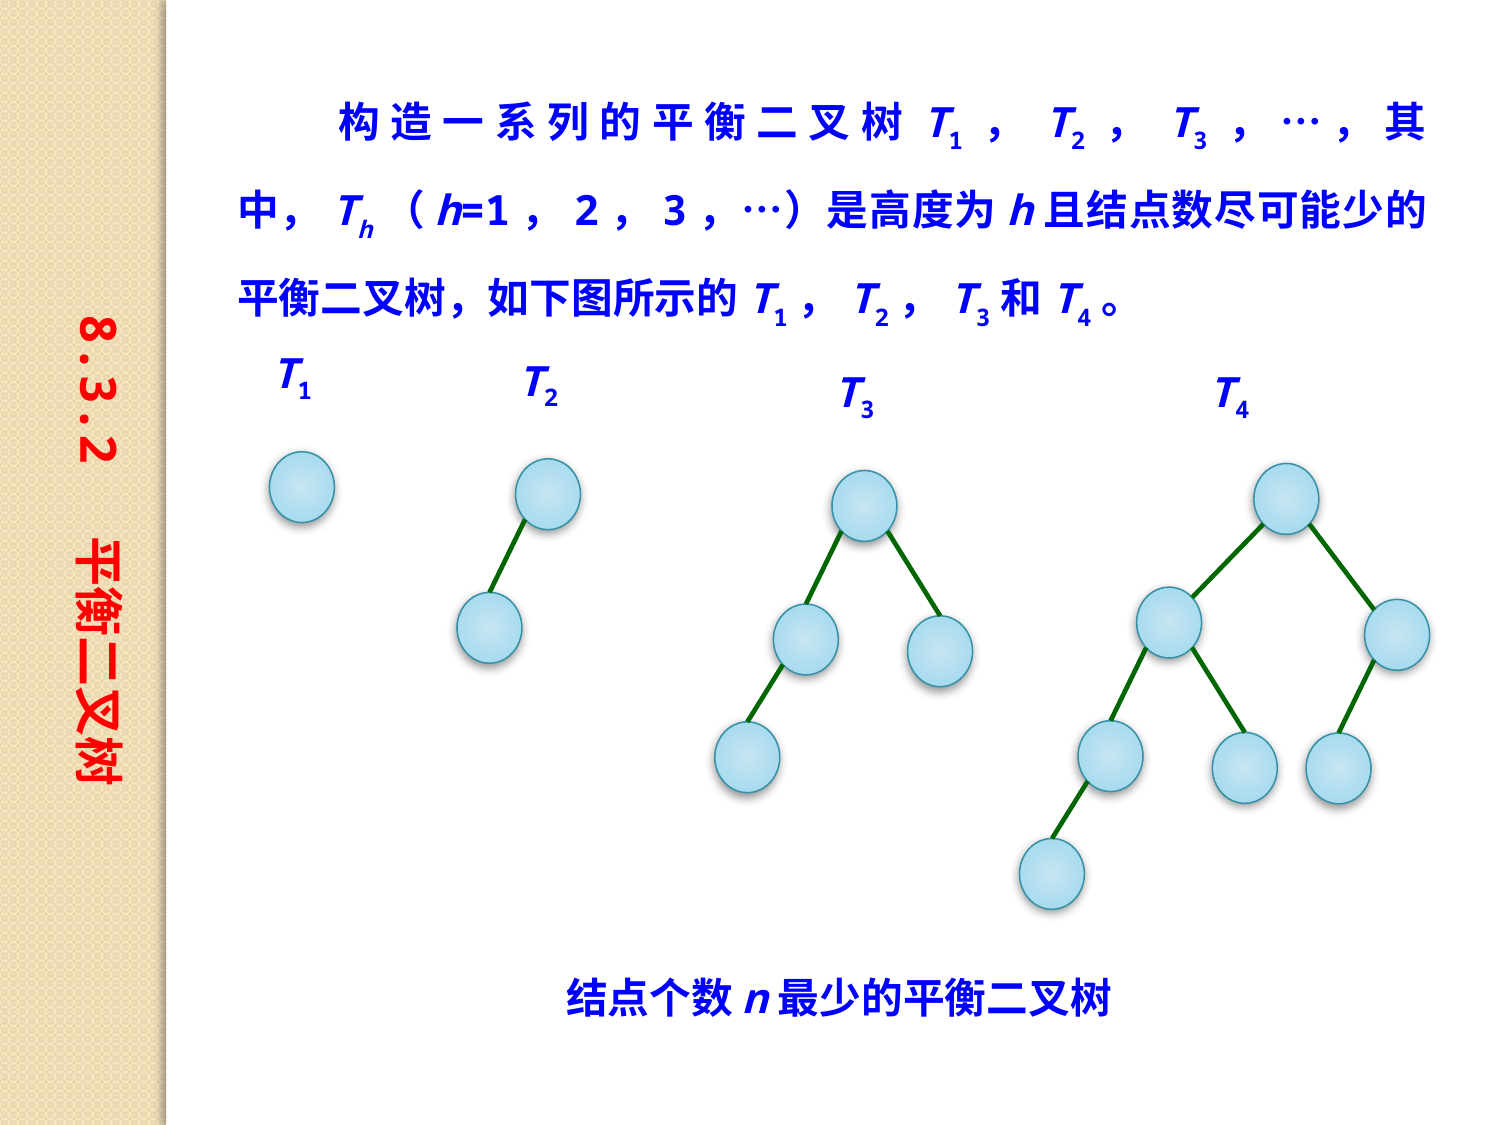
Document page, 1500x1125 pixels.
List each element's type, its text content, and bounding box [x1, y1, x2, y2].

text_box [1211, 731, 1279, 805]
text_box T2 [503, 346, 586, 419]
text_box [1091, 666, 1166, 703]
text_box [1319, 678, 1394, 715]
text_box [456, 591, 523, 665]
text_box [1040, 791, 1099, 828]
text_box [268, 450, 336, 524]
text_box [1135, 586, 1203, 659]
text_box T4 [1195, 358, 1278, 431]
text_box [1298, 534, 1385, 600]
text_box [1175, 663, 1262, 717]
text_box T3 [820, 358, 903, 431]
text_box [714, 722, 781, 794]
text_box [831, 469, 898, 543]
text_box [514, 458, 582, 531]
text_box [772, 603, 840, 676]
text_box [1363, 598, 1431, 672]
text_box [906, 615, 974, 688]
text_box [871, 546, 957, 600]
text_box 结点个数n最少的平衡二叉树 [550, 949, 1137, 1029]
text_box [1253, 462, 1320, 536]
text_box [1018, 838, 1086, 911]
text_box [1190, 524, 1265, 597]
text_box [786, 549, 861, 586]
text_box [470, 537, 545, 574]
text_box 8.3.2 平衡二叉树 [46, 292, 138, 809]
text_box [1305, 732, 1372, 805]
text_box [1077, 720, 1144, 793]
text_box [736, 675, 794, 712]
text_box 构造一系列的平衡二叉树T1，T2，T3，…，其中，Th（h=1，2，3，…）是高度为h且结点数尽可能少的平衡二叉树，如下图所示的T1，T2，T3和T4。 [222, 58, 1442, 339]
text_box T1 [257, 339, 340, 412]
